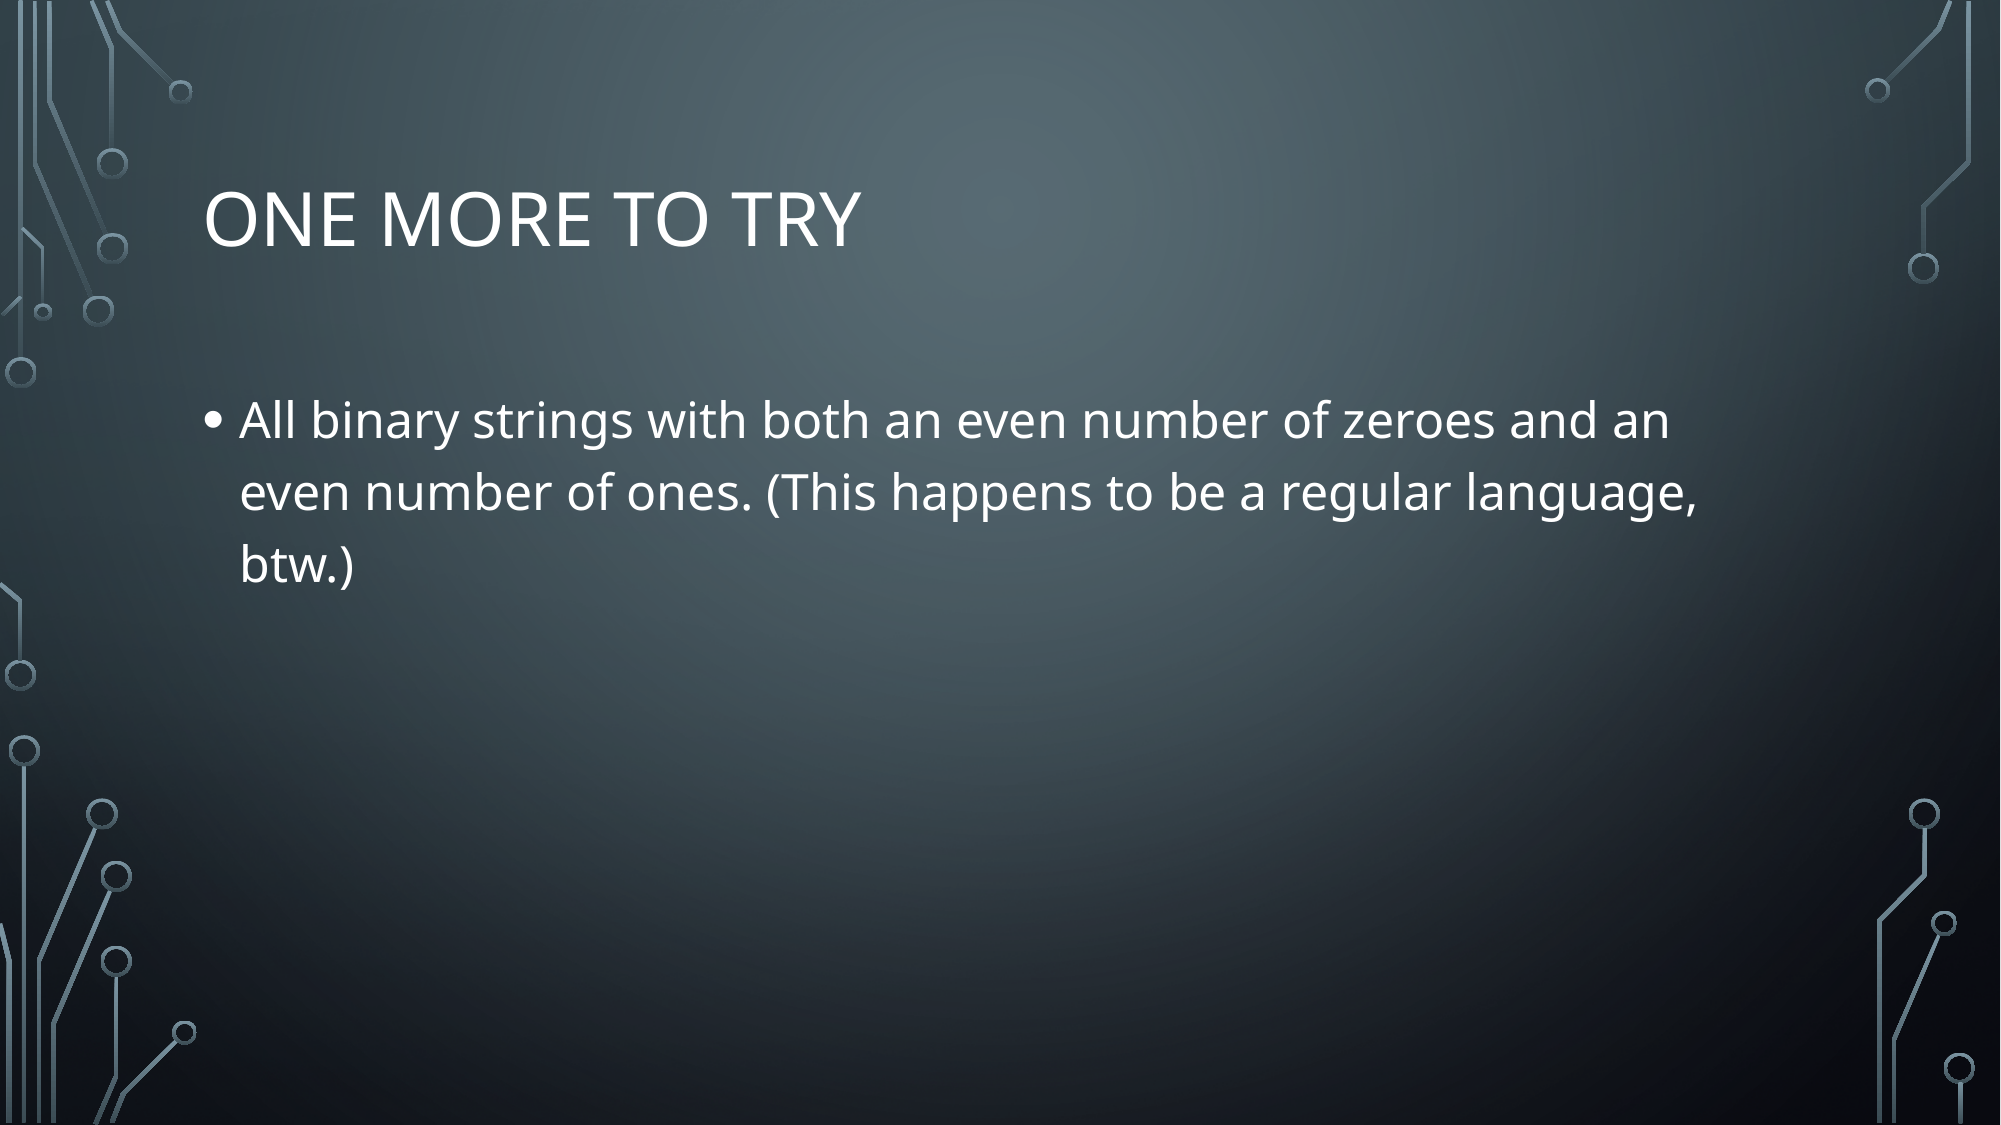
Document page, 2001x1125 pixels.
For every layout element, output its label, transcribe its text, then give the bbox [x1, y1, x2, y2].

list All binary strings with both an even number of zeroes and an even number of ones. (This happens to be a regular language, btw.) [187, 369, 1813, 950]
title One more to try [187, 101, 1813, 344]
